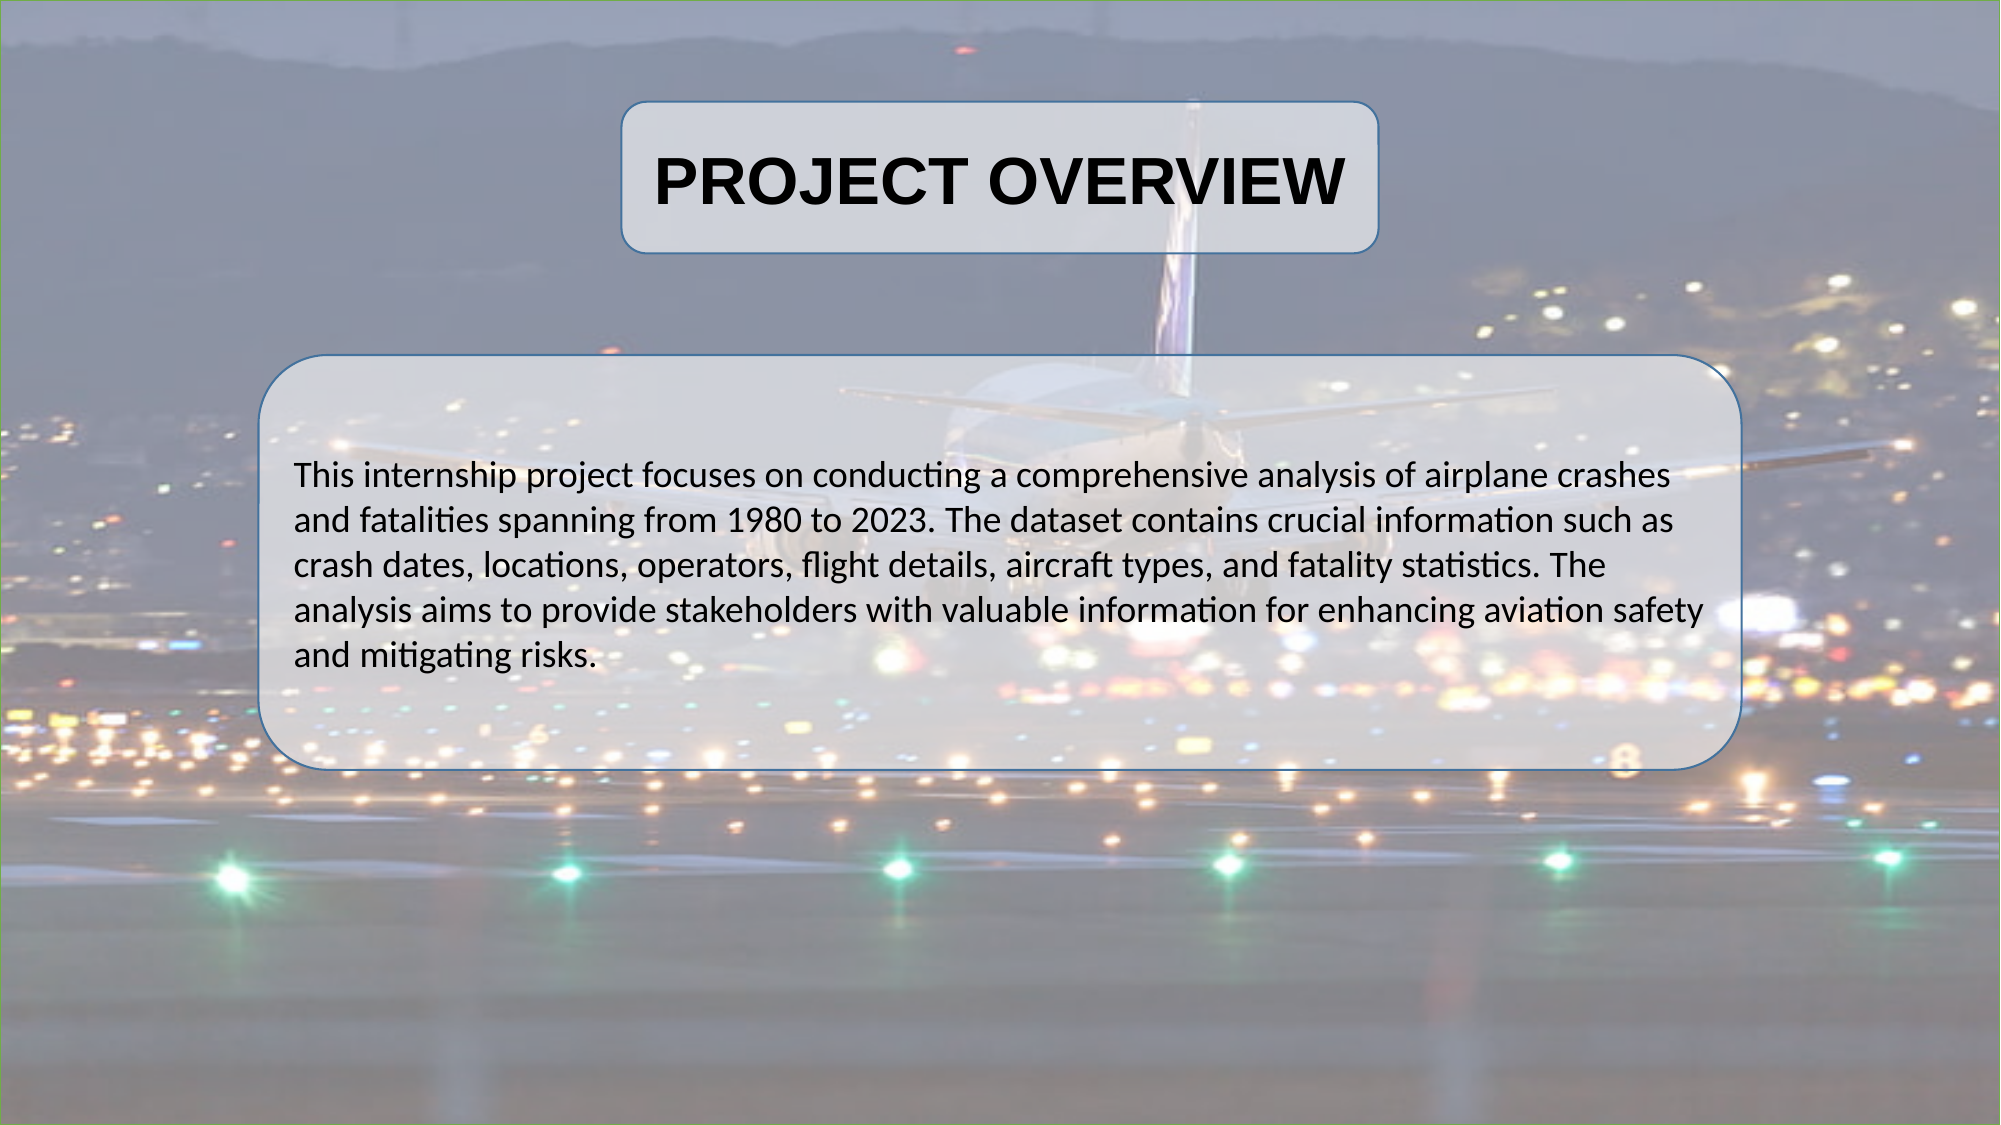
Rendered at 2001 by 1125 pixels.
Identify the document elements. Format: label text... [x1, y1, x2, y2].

text_box [0, 0, 2000, 1125]
text_box PROJECT OVERVIEW [620, 100, 1380, 255]
text_box This internship project focuses on conducting a comprehensive analysis of airplane crashes and fatalities spanning from 1980 to 2023. The dataset contains crucial information such as crash dates, locations, operators, flight details, aircraft types, and fatality statistics. The analysis aims to provide stakeholders with valuable information for enhancing aviation safety and mitigating risks. [257, 353, 1743, 771]
